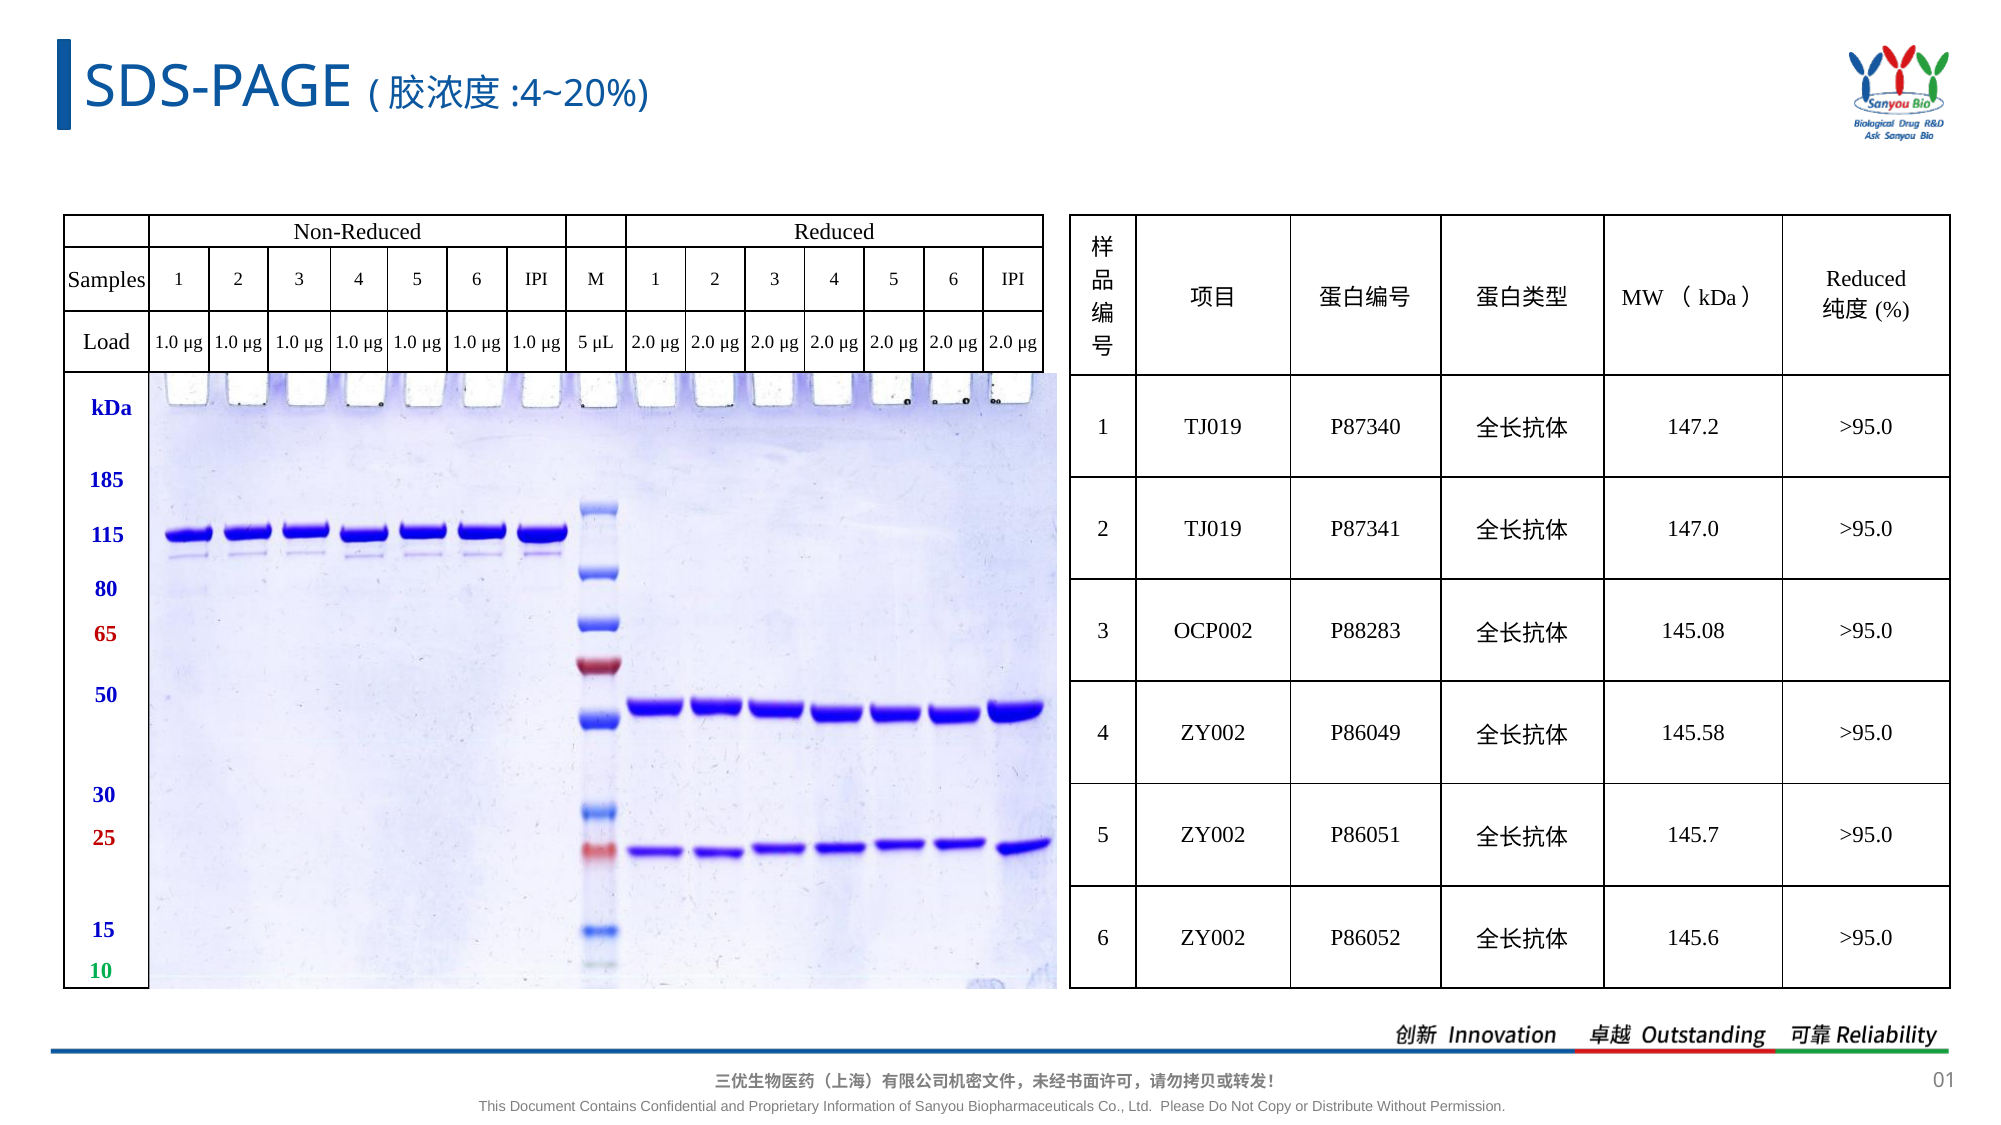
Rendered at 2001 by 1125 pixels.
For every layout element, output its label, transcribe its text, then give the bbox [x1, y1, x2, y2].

table_cell 5 [1071, 784, 1135, 885]
table_cell 145.7 [1605, 784, 1782, 885]
text_box 01 [1918, 1058, 1972, 1099]
table_cell 2.0 μg [865, 312, 923, 371]
table_cell 2.0 μg [805, 312, 863, 371]
table_cell 145.08 [1605, 580, 1782, 680]
table_cell 全长抗体 [1442, 478, 1603, 578]
table_cell 6 [1071, 887, 1135, 987]
picture [149, 373, 1058, 989]
table_cell >95.0 [1783, 887, 1949, 987]
table_cell 6 [925, 248, 982, 310]
table_cell P87340 [1291, 376, 1440, 476]
table_cell M [567, 248, 625, 310]
table_cell ZY002 [1137, 887, 1290, 987]
table_cell 2 [686, 248, 744, 310]
table_cell Load [65, 312, 148, 371]
table_cell 2.0 μg [627, 312, 685, 371]
table_cell 1.0 μg [269, 312, 330, 371]
table_cell >95.0 [1783, 580, 1949, 680]
table_cell 2 [1071, 478, 1135, 578]
table_cell 1 [627, 248, 685, 310]
table_cell 2.0 μg [984, 312, 1042, 371]
table_cell 145.6 [1605, 887, 1782, 987]
table_cell P87341 [1291, 478, 1440, 578]
table_cell 1.0 μg [388, 312, 446, 371]
table_cell 5 [865, 248, 923, 310]
table_cell TJ019 [1137, 376, 1290, 476]
table_cell ZY002 [1137, 784, 1290, 885]
table_cell P86049 [1291, 682, 1440, 783]
table_cell 全长抗体 [1442, 580, 1603, 680]
table_cell 2.0 μg [925, 312, 982, 371]
table_header MW（kDa） [1605, 216, 1782, 374]
table_cell 6 [448, 248, 506, 310]
table_cell [65, 373, 148, 385]
text_box SDS-PAGE (胶浓度:4~20%) [71, 40, 922, 126]
table_cell 4 [331, 248, 387, 310]
table_cell 5 μL [567, 312, 625, 371]
table_cell 2 [210, 248, 267, 310]
table_cell 1.0 μg [210, 312, 267, 371]
table_cell 3 [746, 248, 804, 310]
table_cell P88283 [1291, 580, 1440, 680]
table_header [65, 216, 148, 246]
table_cell TJ019 [1137, 478, 1290, 578]
table_cell OCP002 [1137, 580, 1290, 680]
table_cell 1.0 μg [331, 312, 387, 371]
table_cell 2.0 μg [746, 312, 804, 371]
picture [50, 994, 1949, 1068]
picture [1849, 45, 1949, 141]
table_cell 4 [1071, 682, 1135, 783]
table_cell 全长抗体 [1442, 784, 1603, 885]
table_header [567, 216, 625, 246]
table_cell >95.0 [1783, 784, 1949, 885]
table_cell IPI [508, 248, 565, 310]
table_cell IPI [984, 248, 1042, 310]
table_cell P86051 [1291, 784, 1440, 885]
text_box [58, 385, 149, 1015]
table_cell 全长抗体 [1442, 682, 1603, 783]
table_cell >95.0 [1783, 682, 1949, 783]
table_header 蛋白类型 [1442, 216, 1603, 374]
text_box [57, 39, 71, 130]
table_cell 147.2 [1605, 376, 1782, 476]
table_header Reduced [627, 216, 1042, 246]
table_cell 1.0 μg [508, 312, 565, 371]
table_header 蛋白编号 [1291, 216, 1440, 374]
table_cell 145.58 [1605, 682, 1782, 783]
table_cell 3 [1071, 580, 1135, 680]
table_cell P86052 [1291, 887, 1440, 987]
table_cell 5 [388, 248, 446, 310]
table_header 项目 [1137, 216, 1290, 374]
table_cell 147.0 [1605, 478, 1782, 578]
table_cell 1 [150, 248, 208, 310]
table_header 样品编号 [1071, 216, 1135, 374]
table_cell >95.0 [1783, 376, 1949, 476]
table_cell 1.0 μg [448, 312, 506, 371]
table_cell 全长抗体 [1442, 887, 1603, 987]
table_cell Samples [65, 248, 148, 310]
table_cell 4 [805, 248, 863, 310]
table_cell 3 [269, 248, 330, 310]
table_cell 2.0 μg [686, 312, 744, 371]
table_header Non-Reduced [150, 216, 565, 246]
table_cell ZY002 [1137, 682, 1290, 783]
table_cell >95.0 [1783, 478, 1949, 578]
table_header Reduced 纯度(%) [1783, 216, 1949, 374]
table_cell 1.0 μg [150, 312, 208, 371]
table_cell 全长抗体 [1442, 376, 1603, 476]
table_cell 1 [1071, 376, 1135, 476]
